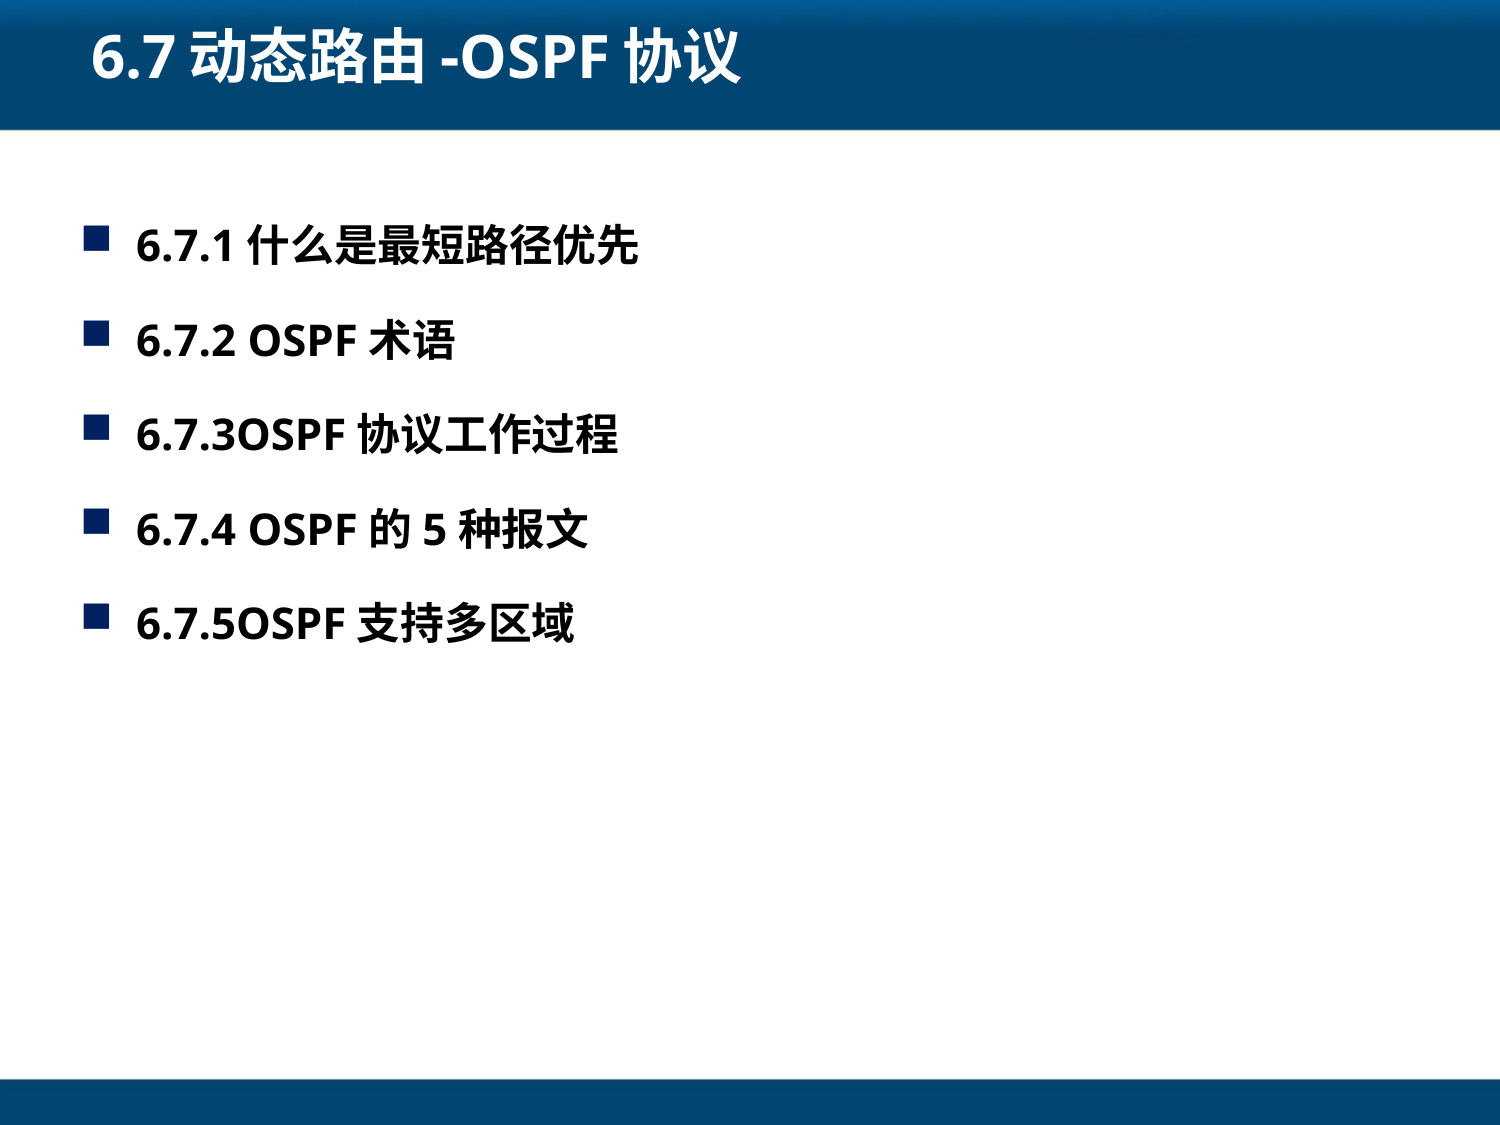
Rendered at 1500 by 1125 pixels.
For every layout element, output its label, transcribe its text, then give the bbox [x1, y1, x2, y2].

picture [0, 0, 1500, 1125]
title 6.7动态路由-OSPF协议 [76, 19, 1427, 100]
list 6.7.1什么是最短路径优先 6.7.2 OSPF术语 6.7.3OSPF协议工作过程 6.7.4 OSPF的5种报文 6.7.5OSPF支持多区域 [64, 184, 1415, 927]
